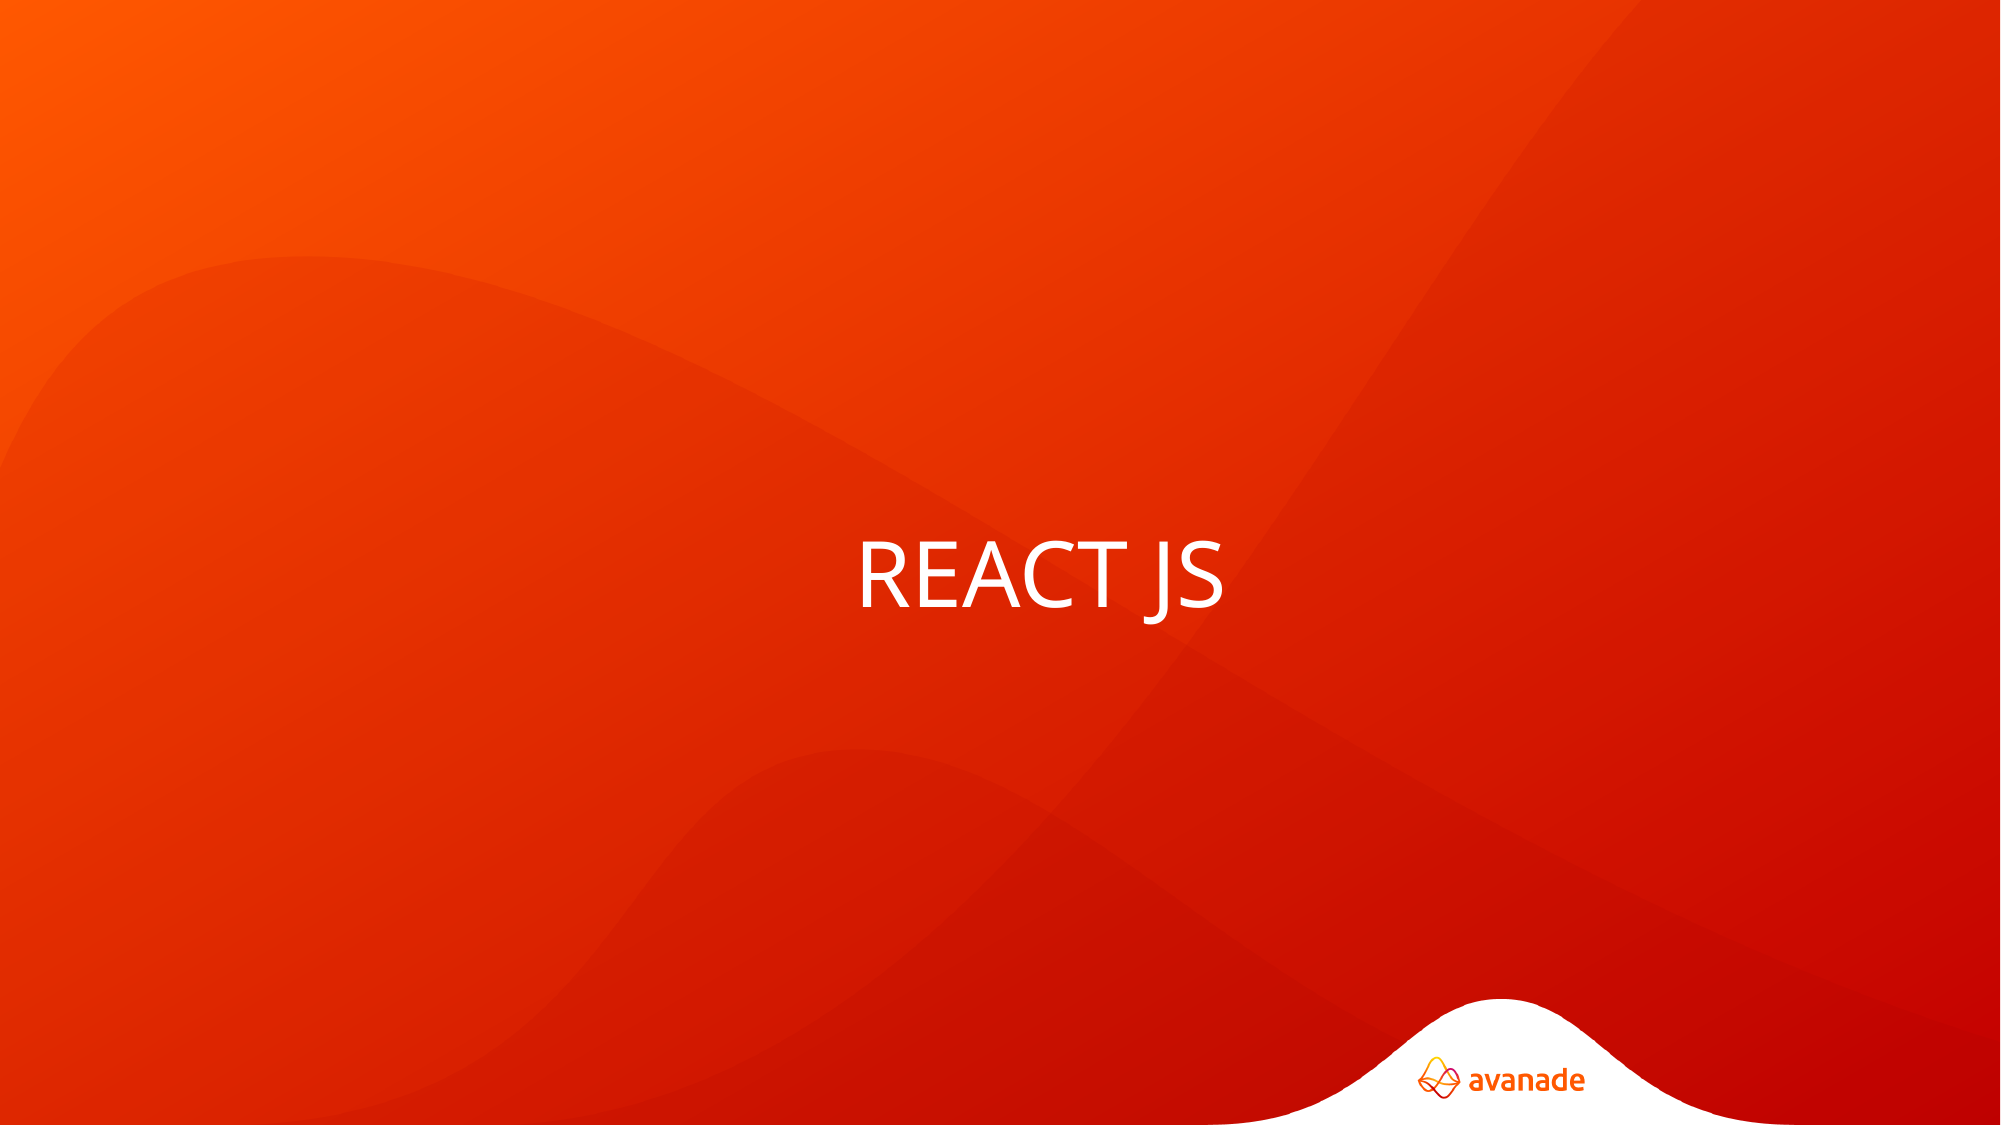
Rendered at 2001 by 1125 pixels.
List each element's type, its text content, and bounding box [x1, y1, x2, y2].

list REACT JS [177, 457, 1905, 635]
picture [0, 0, 2001, 1125]
